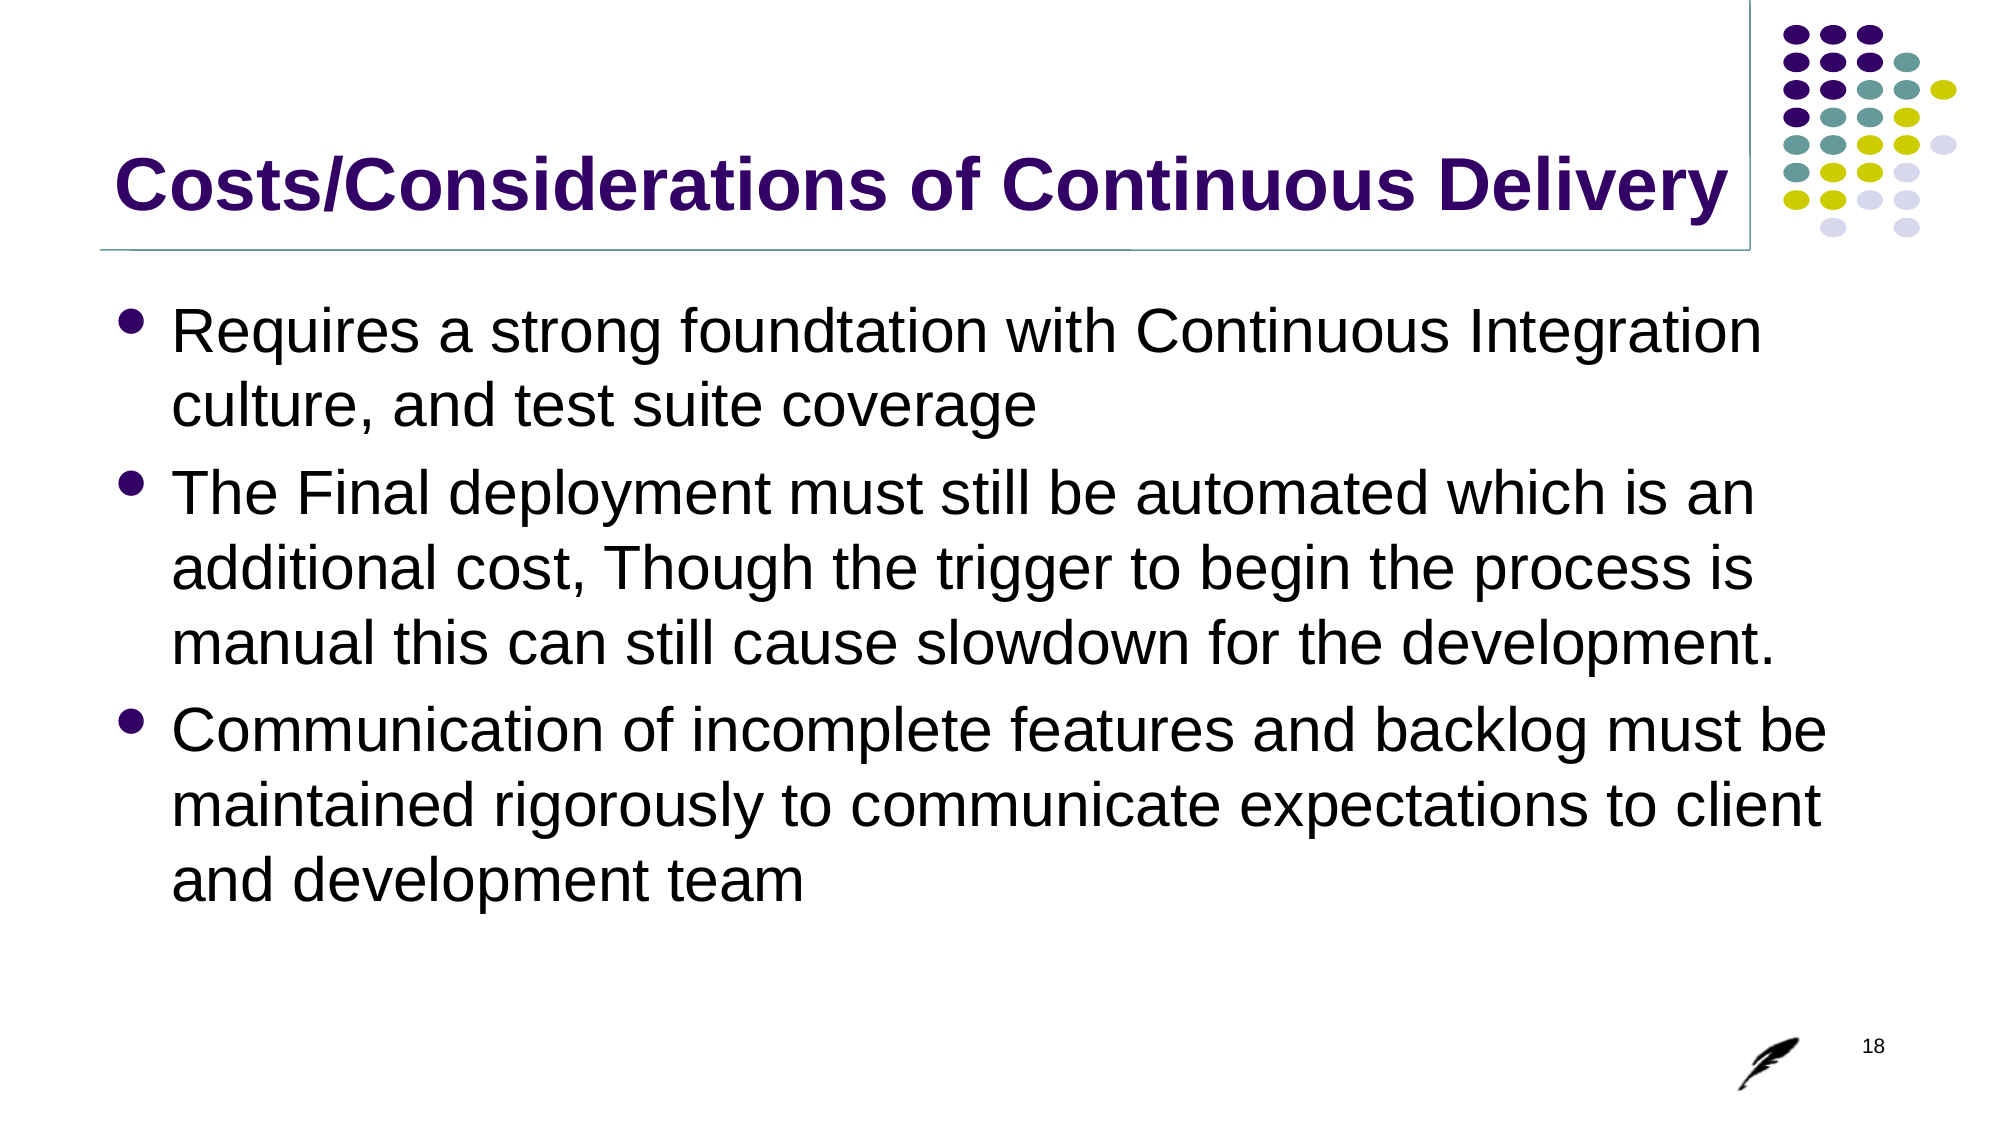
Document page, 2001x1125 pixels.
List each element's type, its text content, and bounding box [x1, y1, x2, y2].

list Requires a strong foundtation with Continuous Integration culture, and test suite coverage The Final deployment must still be automated which is an additional cost, Though the trigger to begin the process is manual this can still cause slowdown for the development. Communication of incomplete features and backlog must be maintained rigorously to communicate expectations to client and development team [99, 282, 1900, 1006]
title Costs/Considerations of Continuous Delivery [99, 20, 1750, 233]
slide_number 18 [1433, 1025, 1900, 1100]
